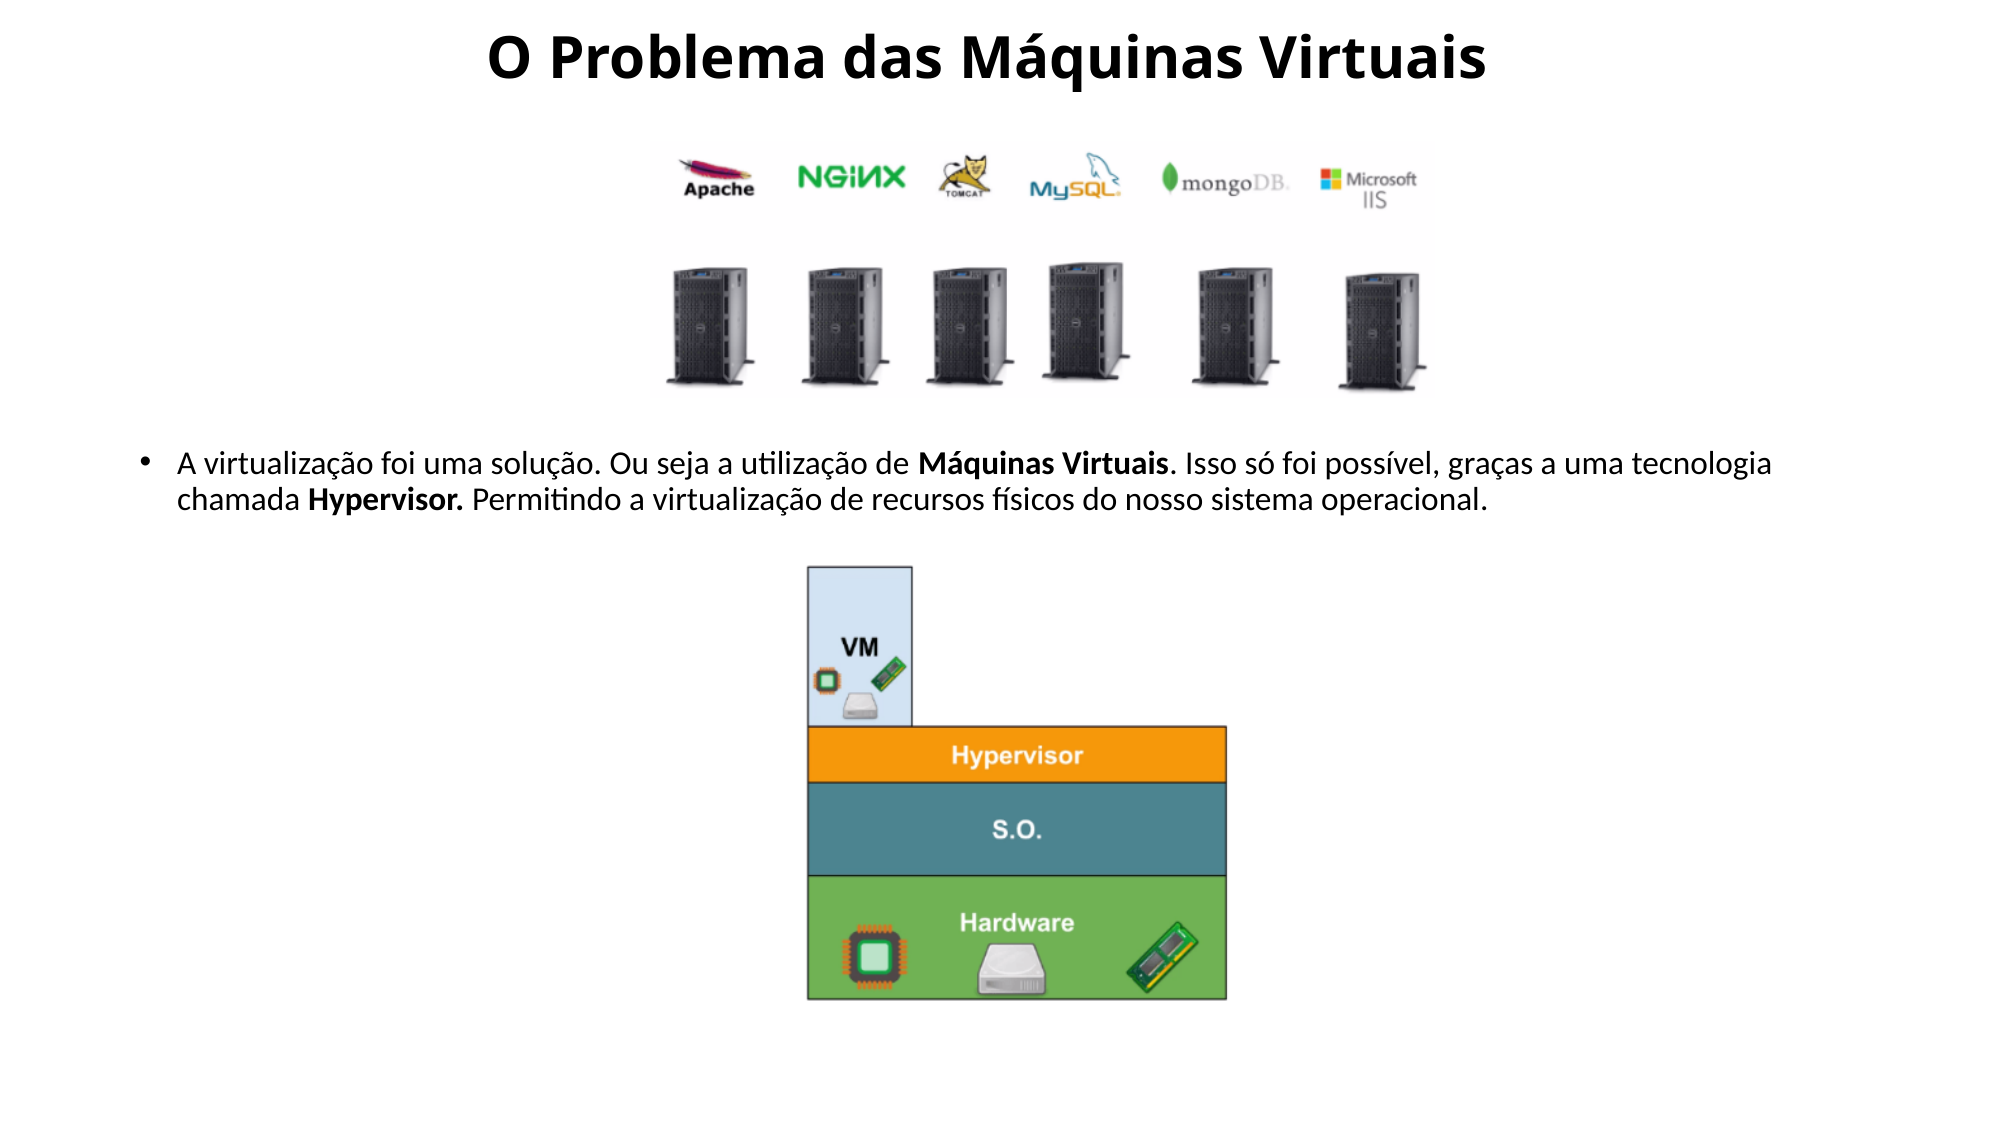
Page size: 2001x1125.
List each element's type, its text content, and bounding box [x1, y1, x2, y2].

title O Problema das Máquinas Virtuais [124, 14, 1850, 105]
picture [617, 135, 1454, 408]
picture [791, 553, 1236, 1012]
list A virtualização foi uma solução. Ou seja a utilização de Máquinas Virtuais. Isso só foi possível, graças a uma tecnologia chamada Hypervisor. Permitindo a virtualização de recursos físicos do nosso sistema operacional. [124, 437, 1851, 554]
